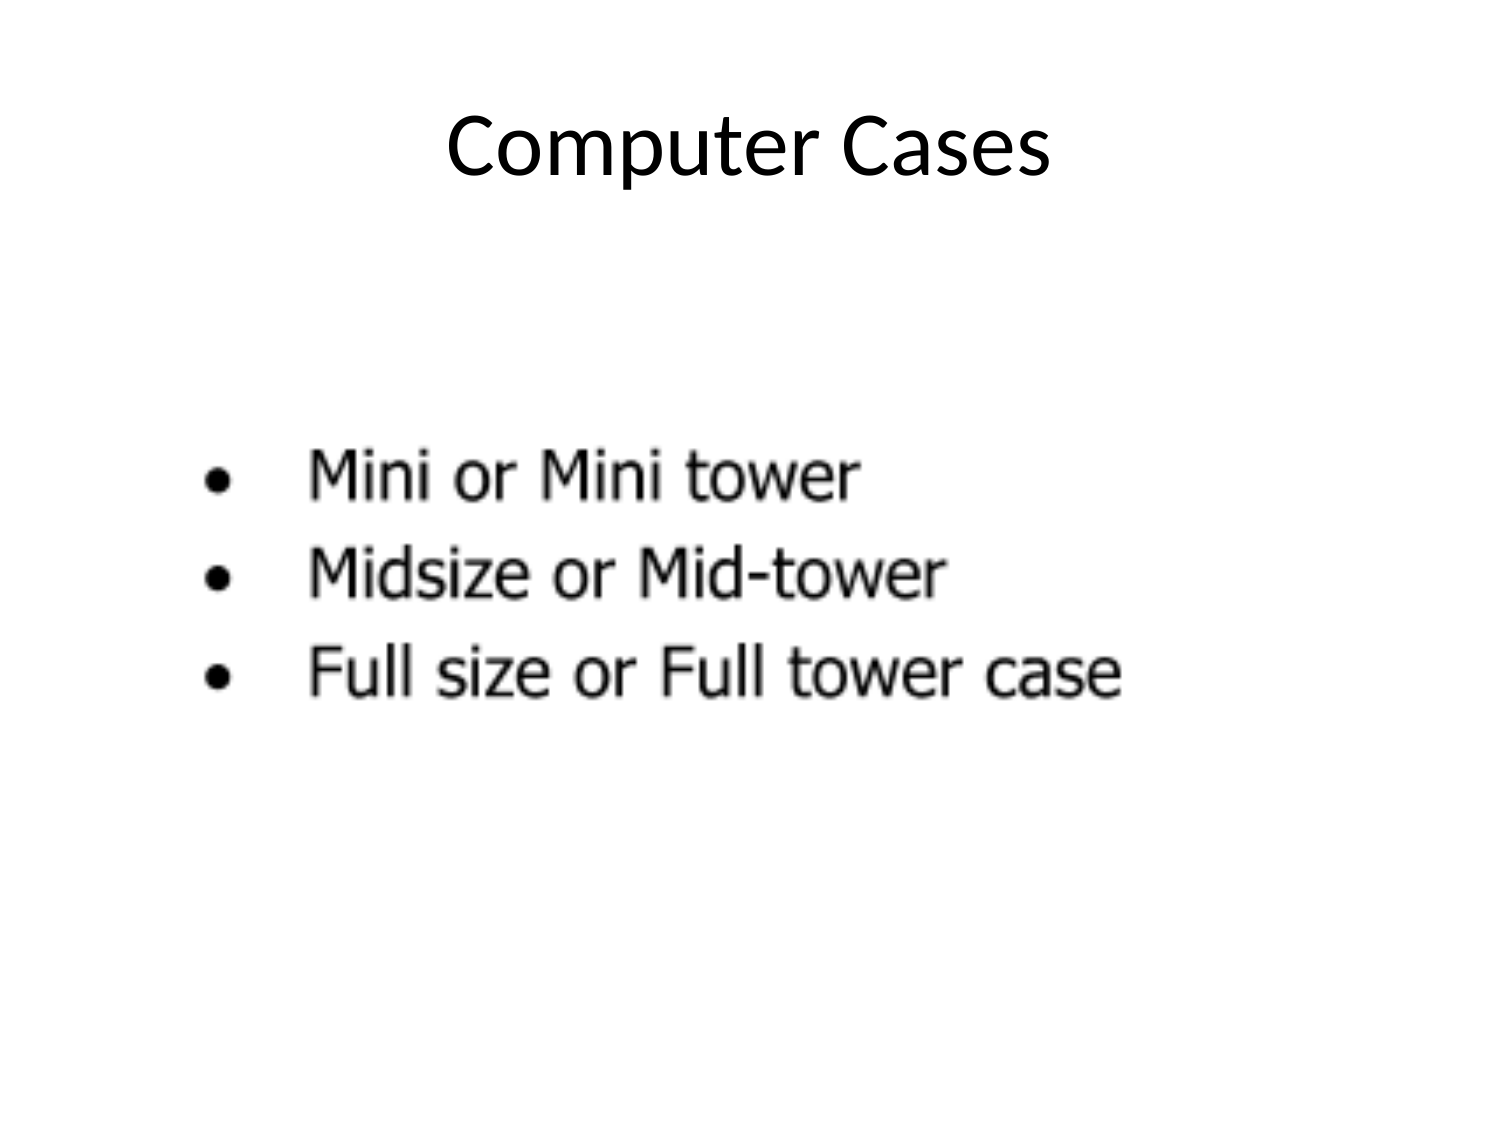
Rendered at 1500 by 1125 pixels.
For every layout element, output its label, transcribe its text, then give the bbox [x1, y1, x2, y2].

picture [149, 412, 1213, 757]
title Computer Cases [75, 45, 1425, 233]
